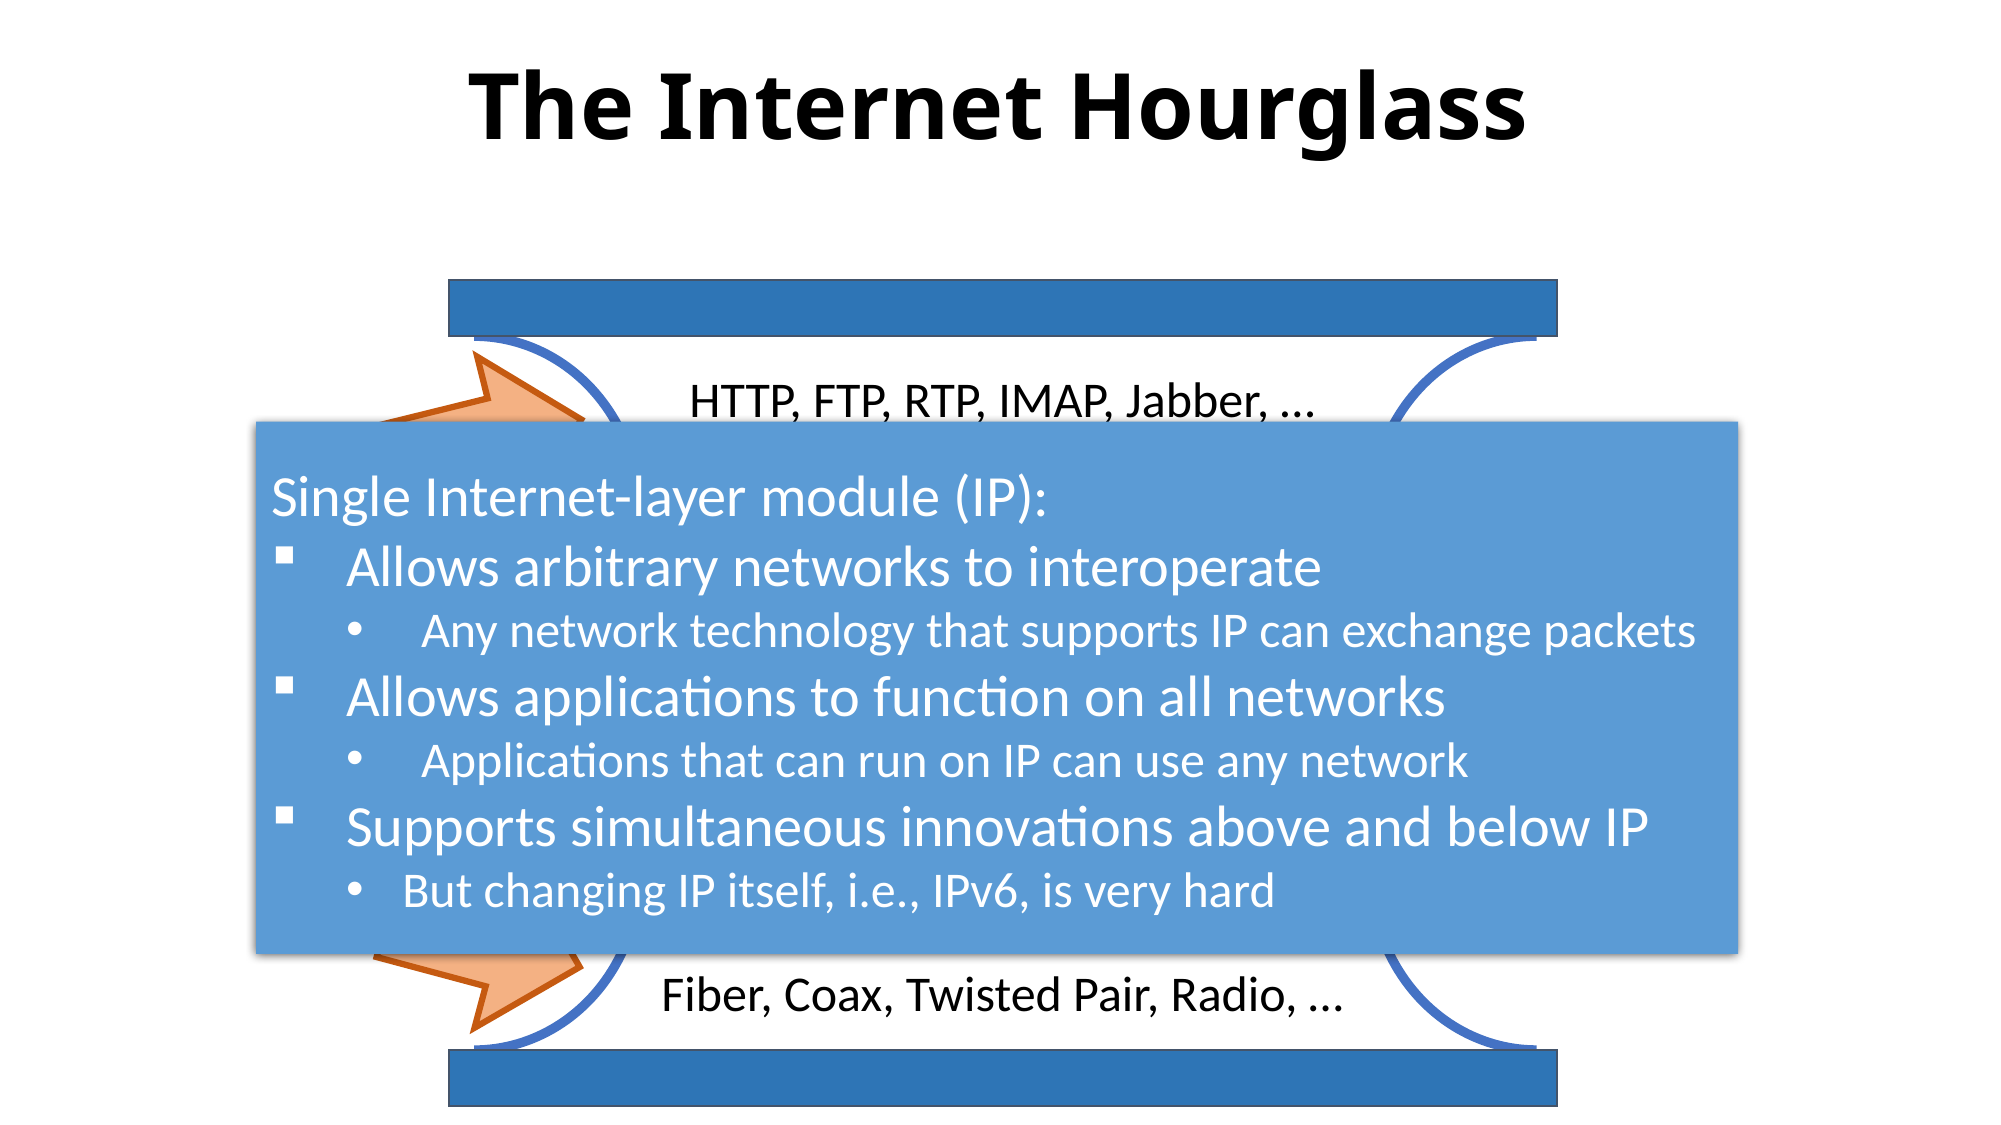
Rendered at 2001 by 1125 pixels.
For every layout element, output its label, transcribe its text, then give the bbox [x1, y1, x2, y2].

text_box The Internet Hourglass [135, 47, 1861, 195]
text_box Single Internet-layer module (IP): Allows arbitrary networks to interoperate Any network technology that supports IP can exchange packets Allows applications to function on all networks Applications that can run on IP can use any network Supports simultaneous innovations above and below IP But changing IP itself, i.e., IPv6, is very hard [256, 421, 1739, 954]
text_box HTTP, FTP, RTP, IMAP, Jabber, … [674, 360, 1331, 416]
text_box [448, 279, 1558, 337]
text_box [404, 965, 581, 1029]
text_box Fiber, Coax, Twisted Pair, Radio, … [646, 965, 1359, 1029]
text_box [1394, 965, 1537, 1049]
text_box [474, 337, 613, 416]
text_box [474, 965, 617, 1049]
text_box [414, 355, 577, 416]
text_box [1397, 337, 1537, 416]
text_box [448, 1049, 1558, 1107]
